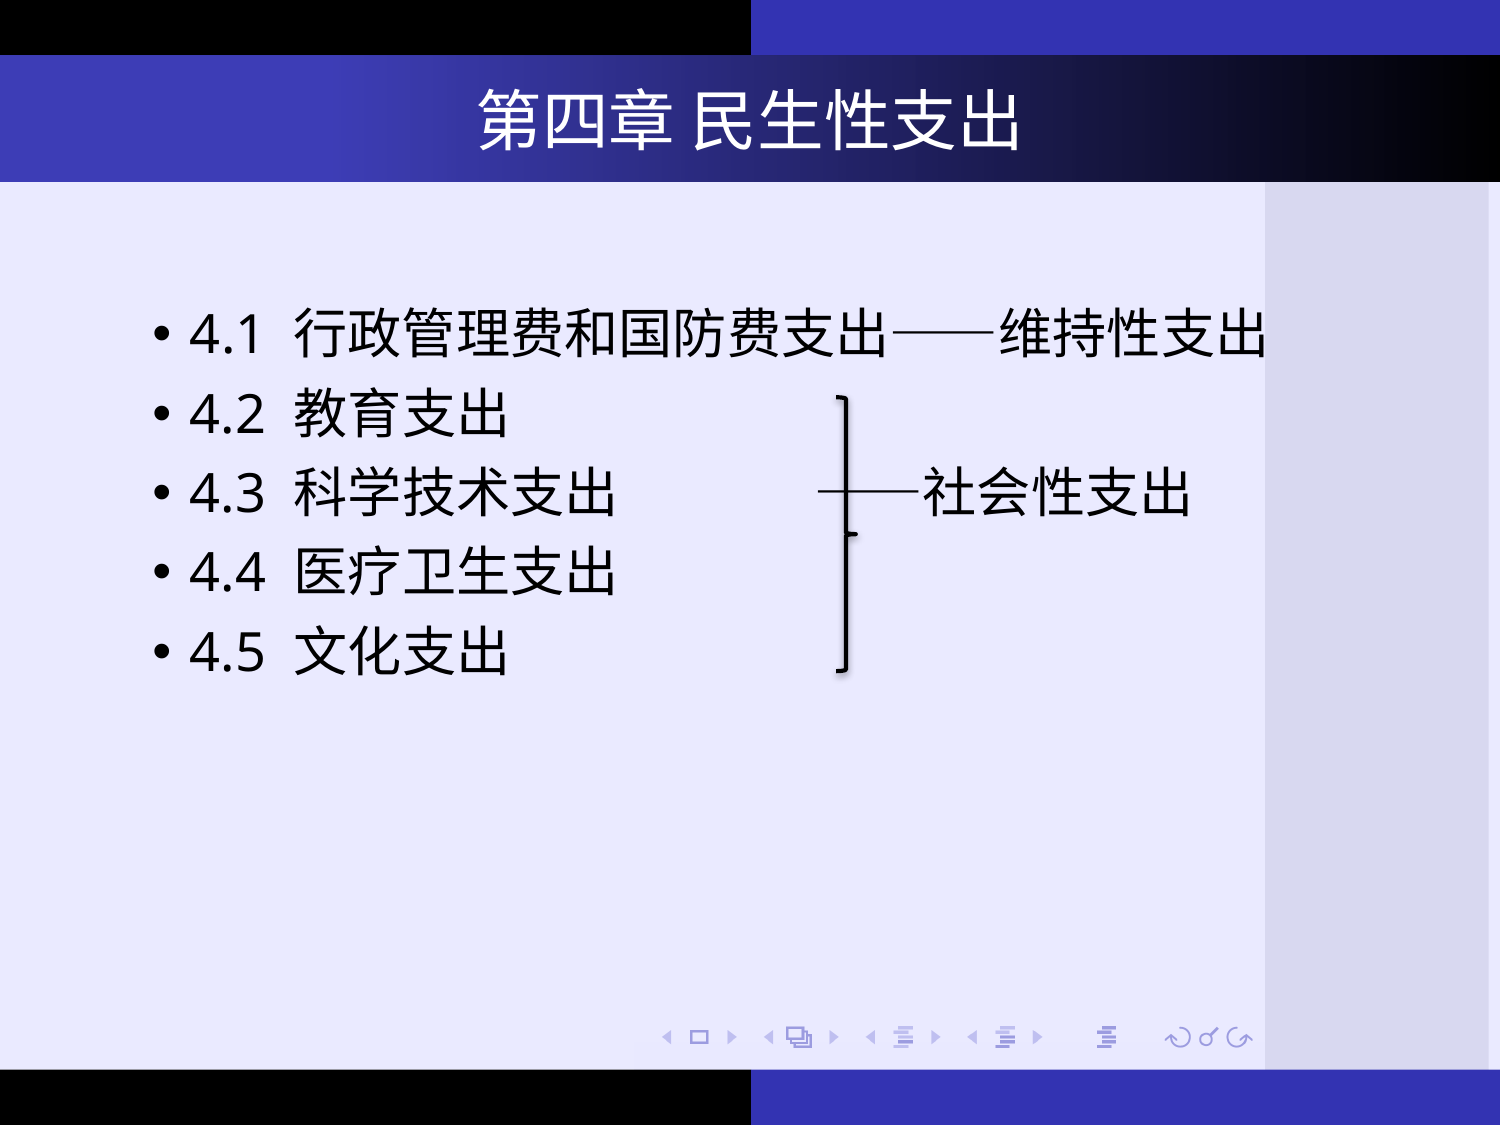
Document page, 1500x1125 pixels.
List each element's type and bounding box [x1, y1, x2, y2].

text_box [0, 0, 1500, 1125]
